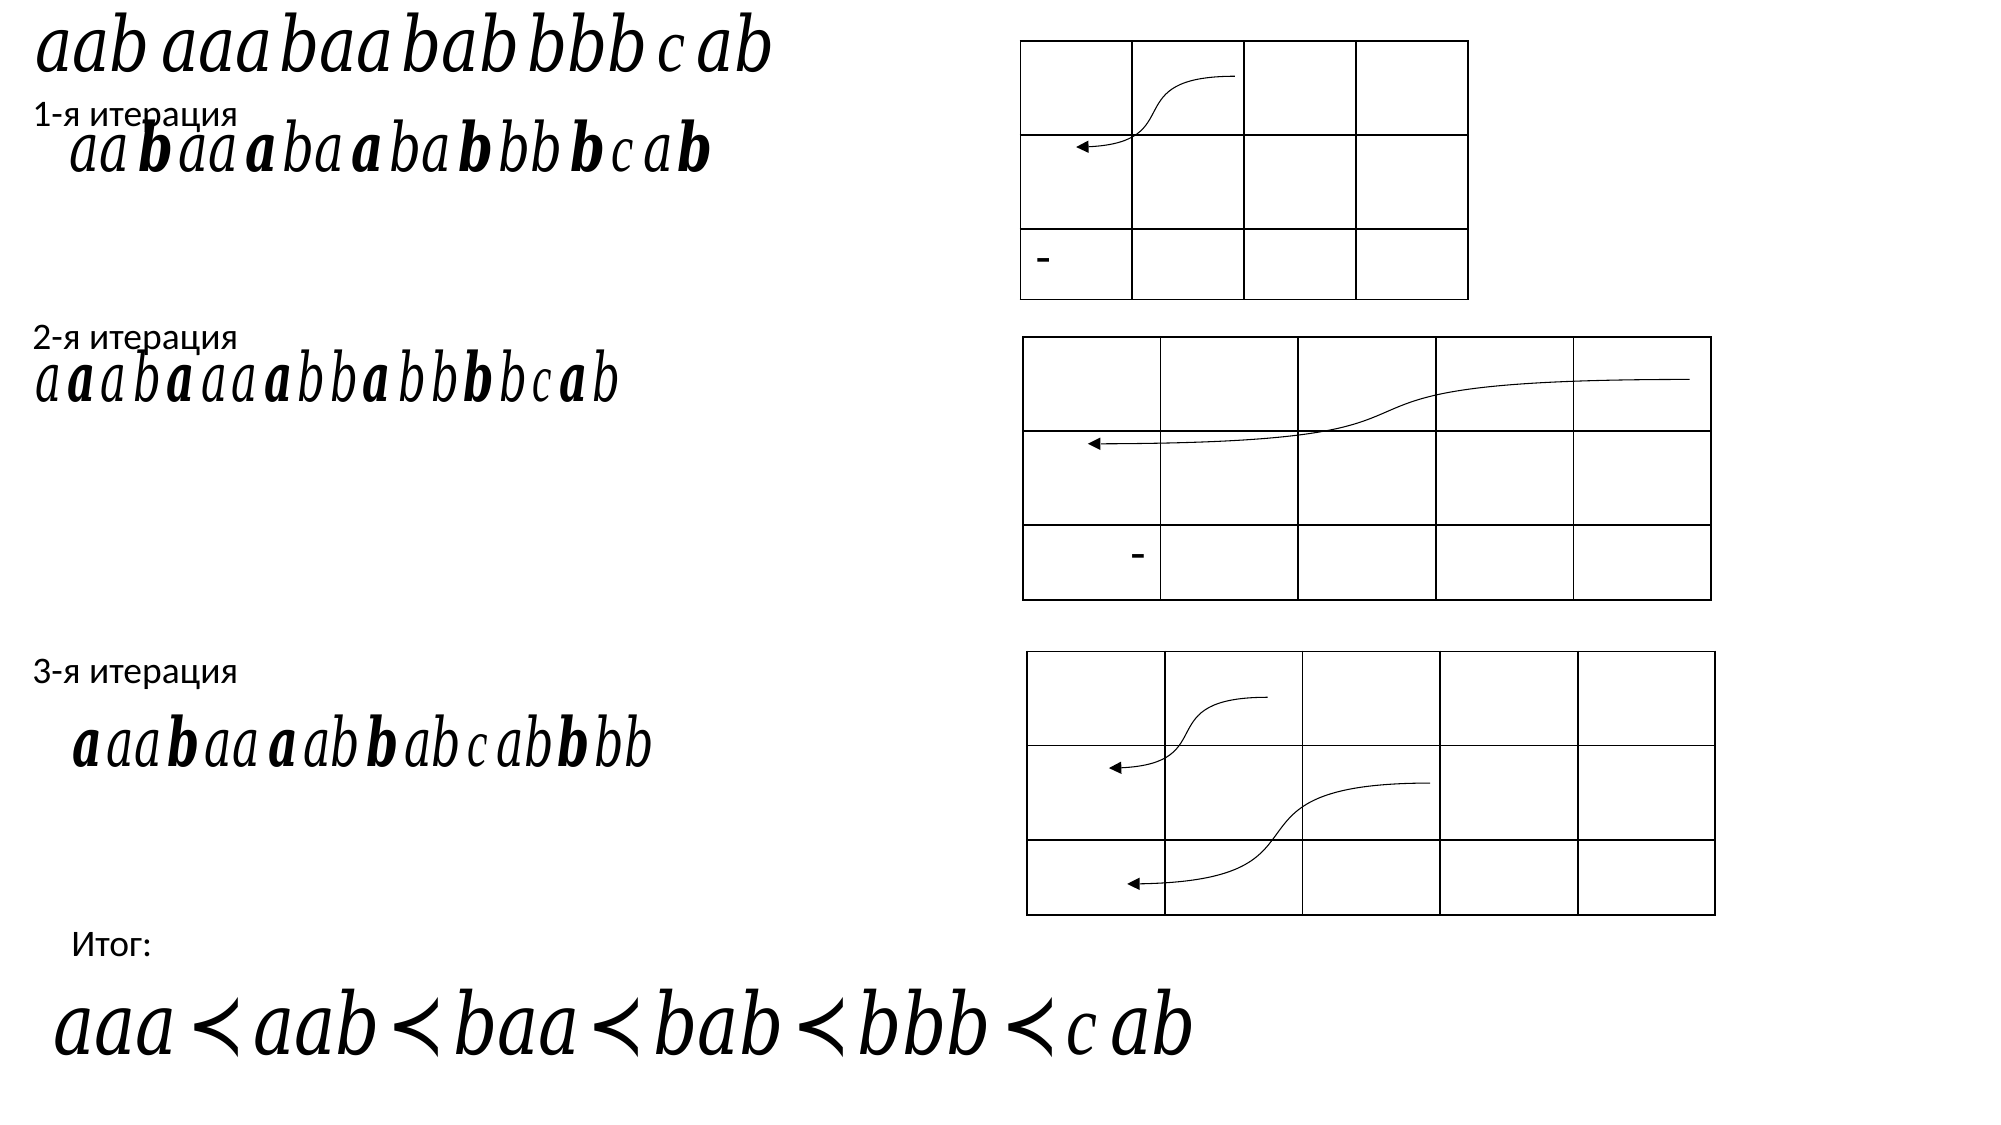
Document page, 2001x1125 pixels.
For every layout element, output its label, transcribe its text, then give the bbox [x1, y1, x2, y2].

text_box 2-я итерация [17, 304, 254, 365]
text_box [1076, 76, 1235, 148]
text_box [1108, 697, 1268, 769]
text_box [1087, 379, 1690, 444]
text_box 1-я итерация [17, 81, 254, 142]
text_box Итог: [56, 911, 168, 971]
text_box 3-я итерация [17, 638, 254, 698]
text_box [1127, 783, 1431, 884]
